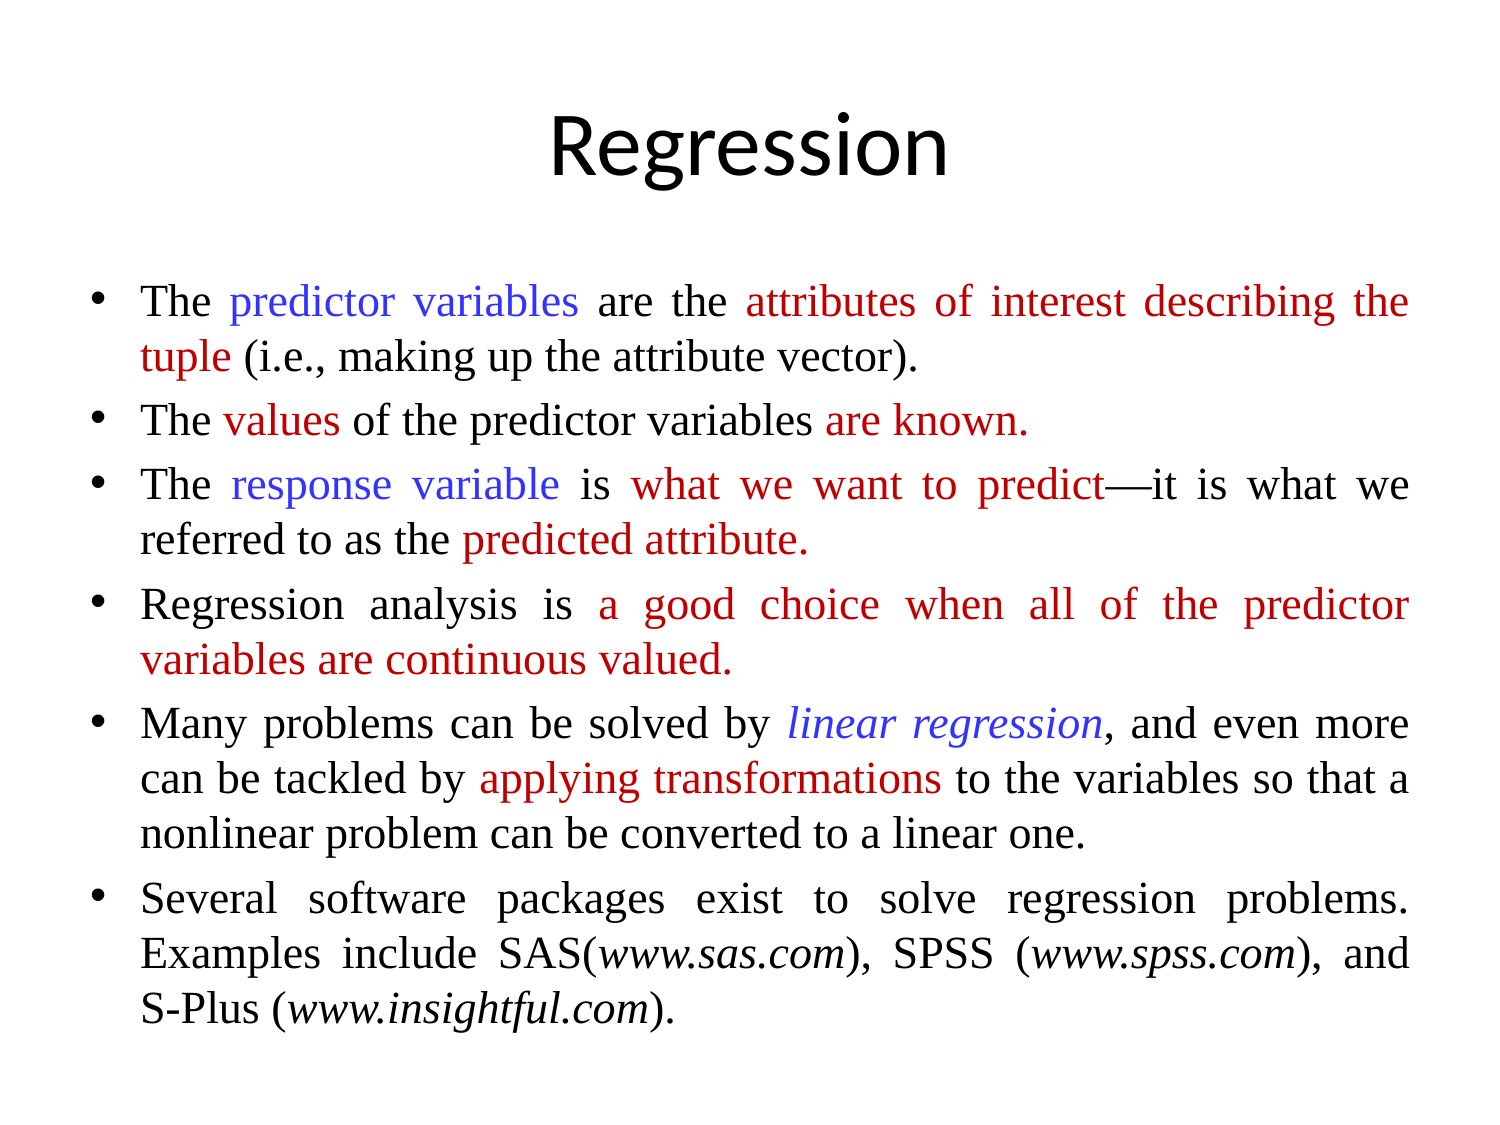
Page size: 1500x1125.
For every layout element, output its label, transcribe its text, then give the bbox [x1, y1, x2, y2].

list The predictor variables are the attributes of interest describing the tuple (i.e., making up the attribute vector). The values of the predictor variables are known. The response variable is what we want to predict—it is what we referred to as the predicted attribute. Regression analysis is a good choice when all of the predictor variables are continuous valued. Many problems can be solved by linear regression, and even more can be tackled by applying transformations to the variables so that a nonlinear problem can be converted to a linear one. Several software packages exist to solve regression problems. Examples include SAS(www.sas.com), SPSS (www.spss.com), and S-Plus (www.insightful.com). [75, 262, 1425, 1063]
title Regression [75, 45, 1425, 233]
